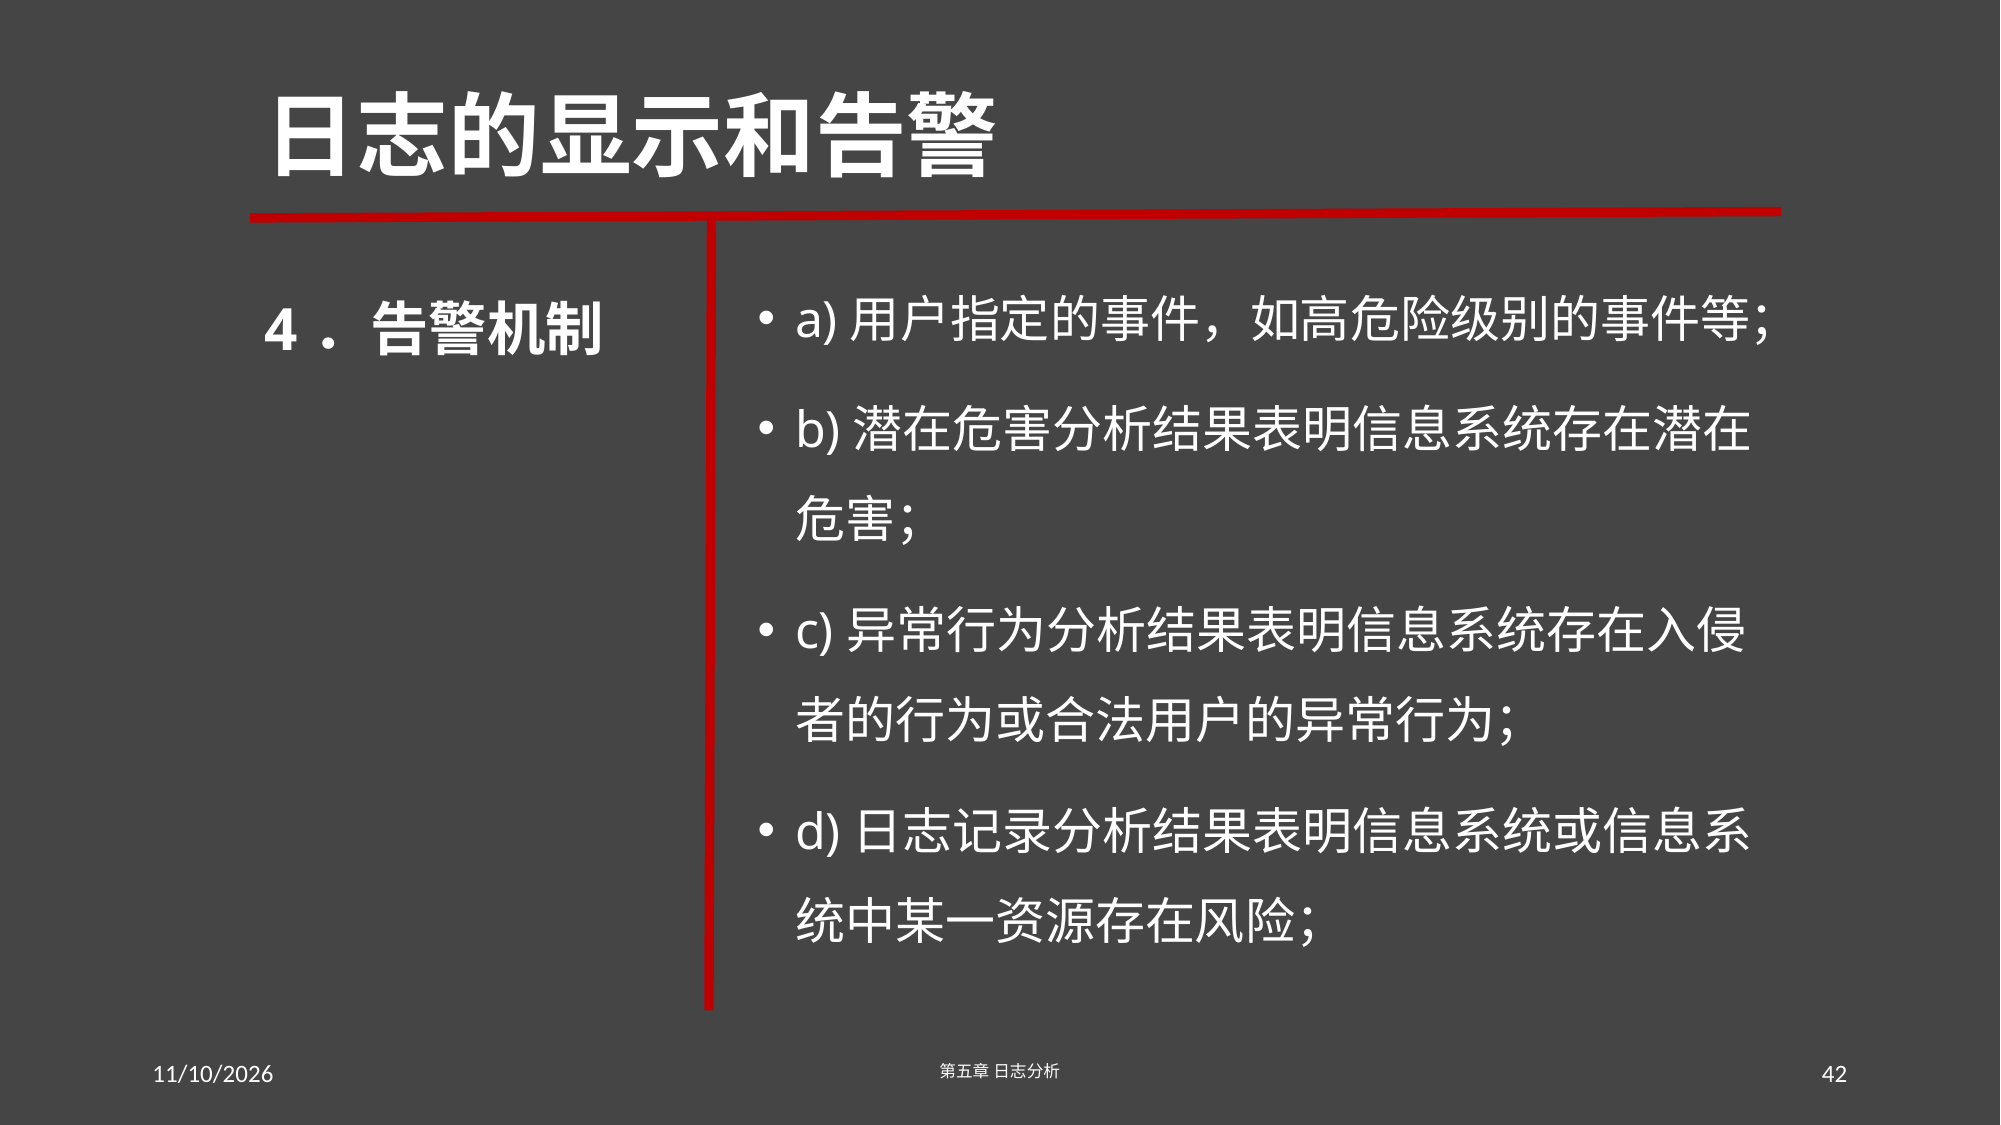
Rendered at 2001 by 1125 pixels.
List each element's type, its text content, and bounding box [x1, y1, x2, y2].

list 4．告警机制 [249, 249, 678, 1011]
slide_number 42 [1412, 1042, 1863, 1103]
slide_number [137, 1042, 588, 1103]
footer 第五章 日志分析 [662, 1042, 1338, 1103]
title 日志的显示和告警 [249, 30, 1782, 249]
list a)用户指定的事件，如高危险级别的事件等； b)潜在危害分析结果表明信息系统存在潜在危害； c)异常行为分析结果表明信息系统存在入侵者的行为或合法用户的异常行为； d)日志记录分析结果表明信息系统或信息系统中某一资源存在风险； [742, 249, 1782, 1011]
